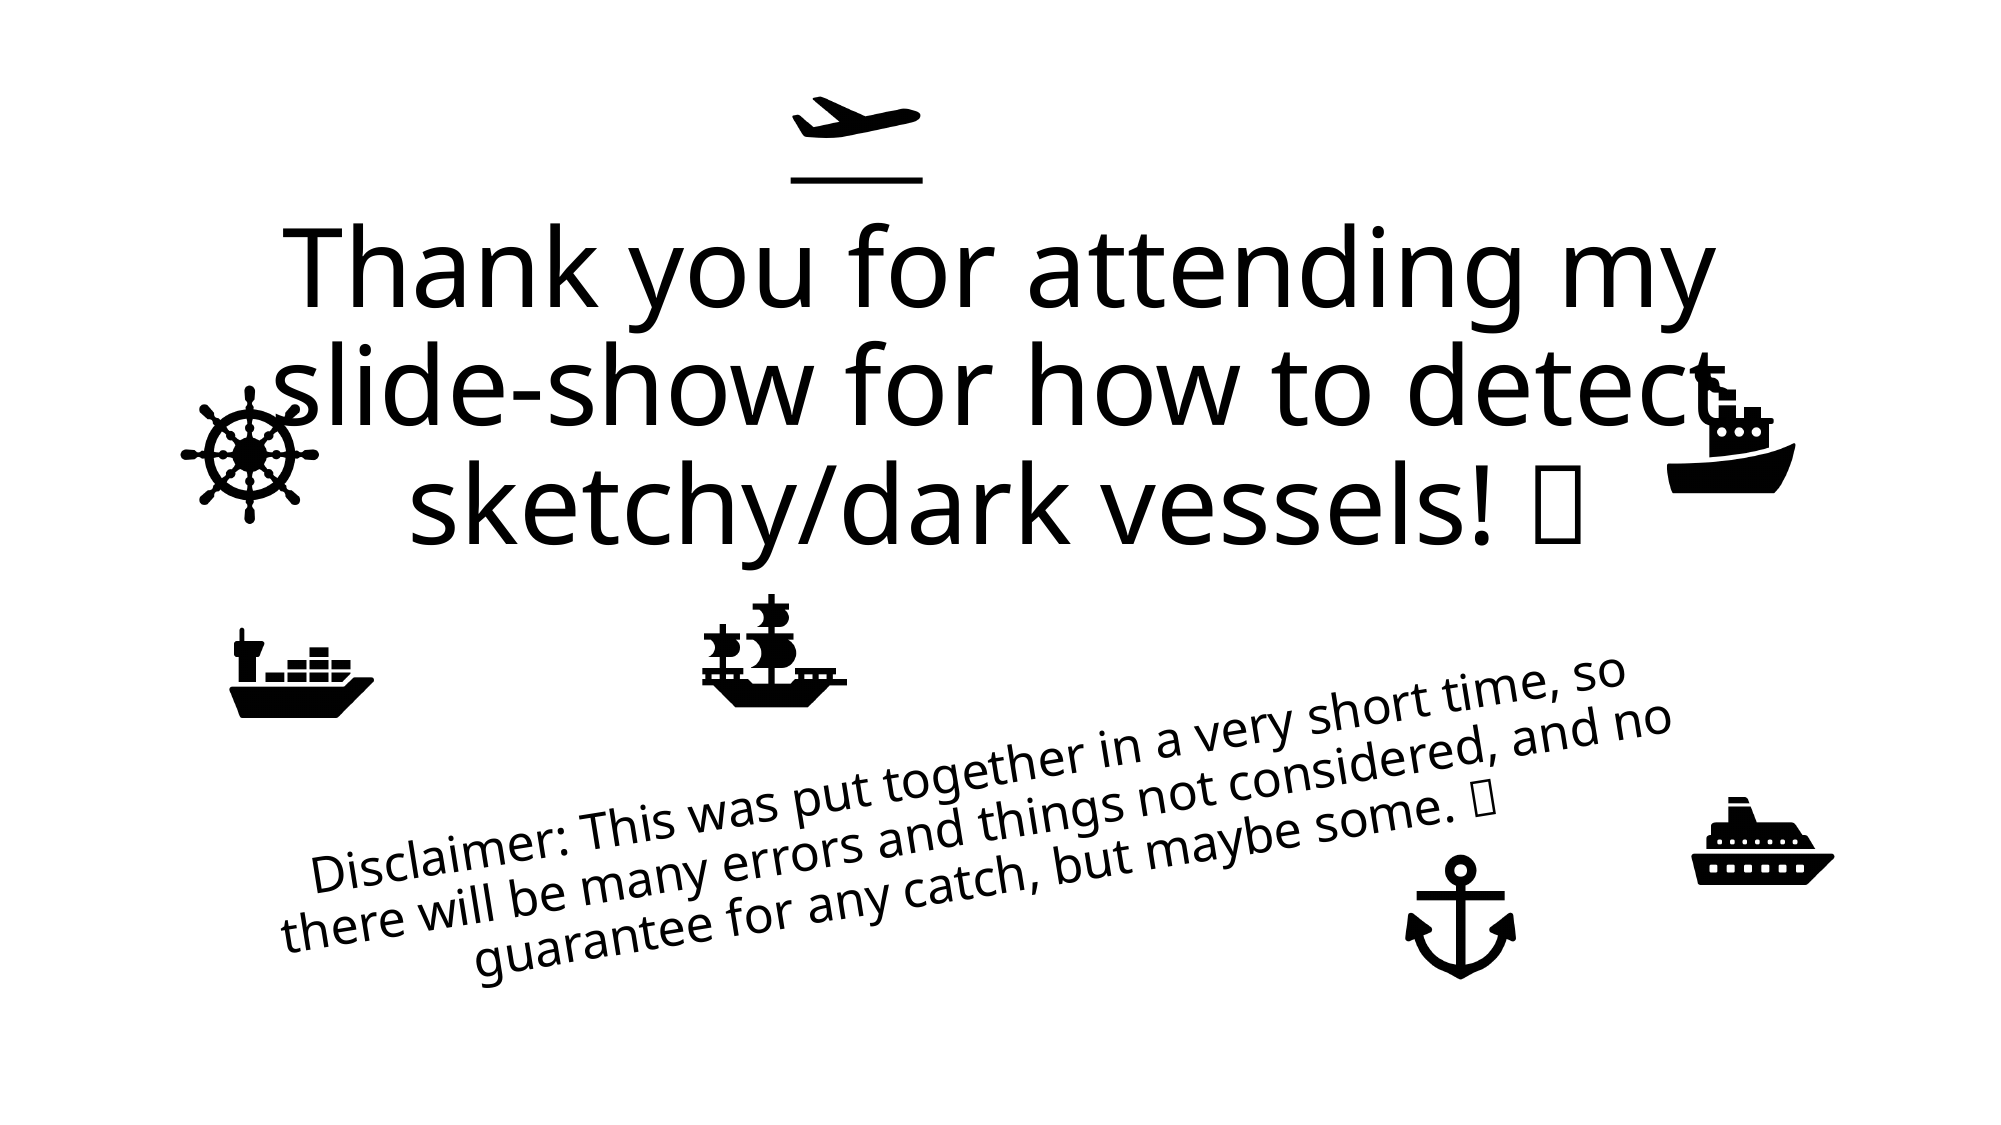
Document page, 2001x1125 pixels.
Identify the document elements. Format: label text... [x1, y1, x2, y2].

picture [1384, 842, 1536, 994]
title Thank you for attending my slide-show for how to detect sketchy/dark vessels!  [249, 184, 1750, 576]
picture [1687, 767, 1839, 919]
picture [698, 575, 850, 727]
picture [1654, 360, 1806, 512]
subtitle Disclaimer: This was put together in a very short time, so there will be many errors and things not considered, and no guarantee for any catch, but maybe some.  [223, 620, 1728, 1066]
picture [174, 379, 326, 531]
picture [781, 64, 933, 216]
picture [225, 599, 377, 751]
